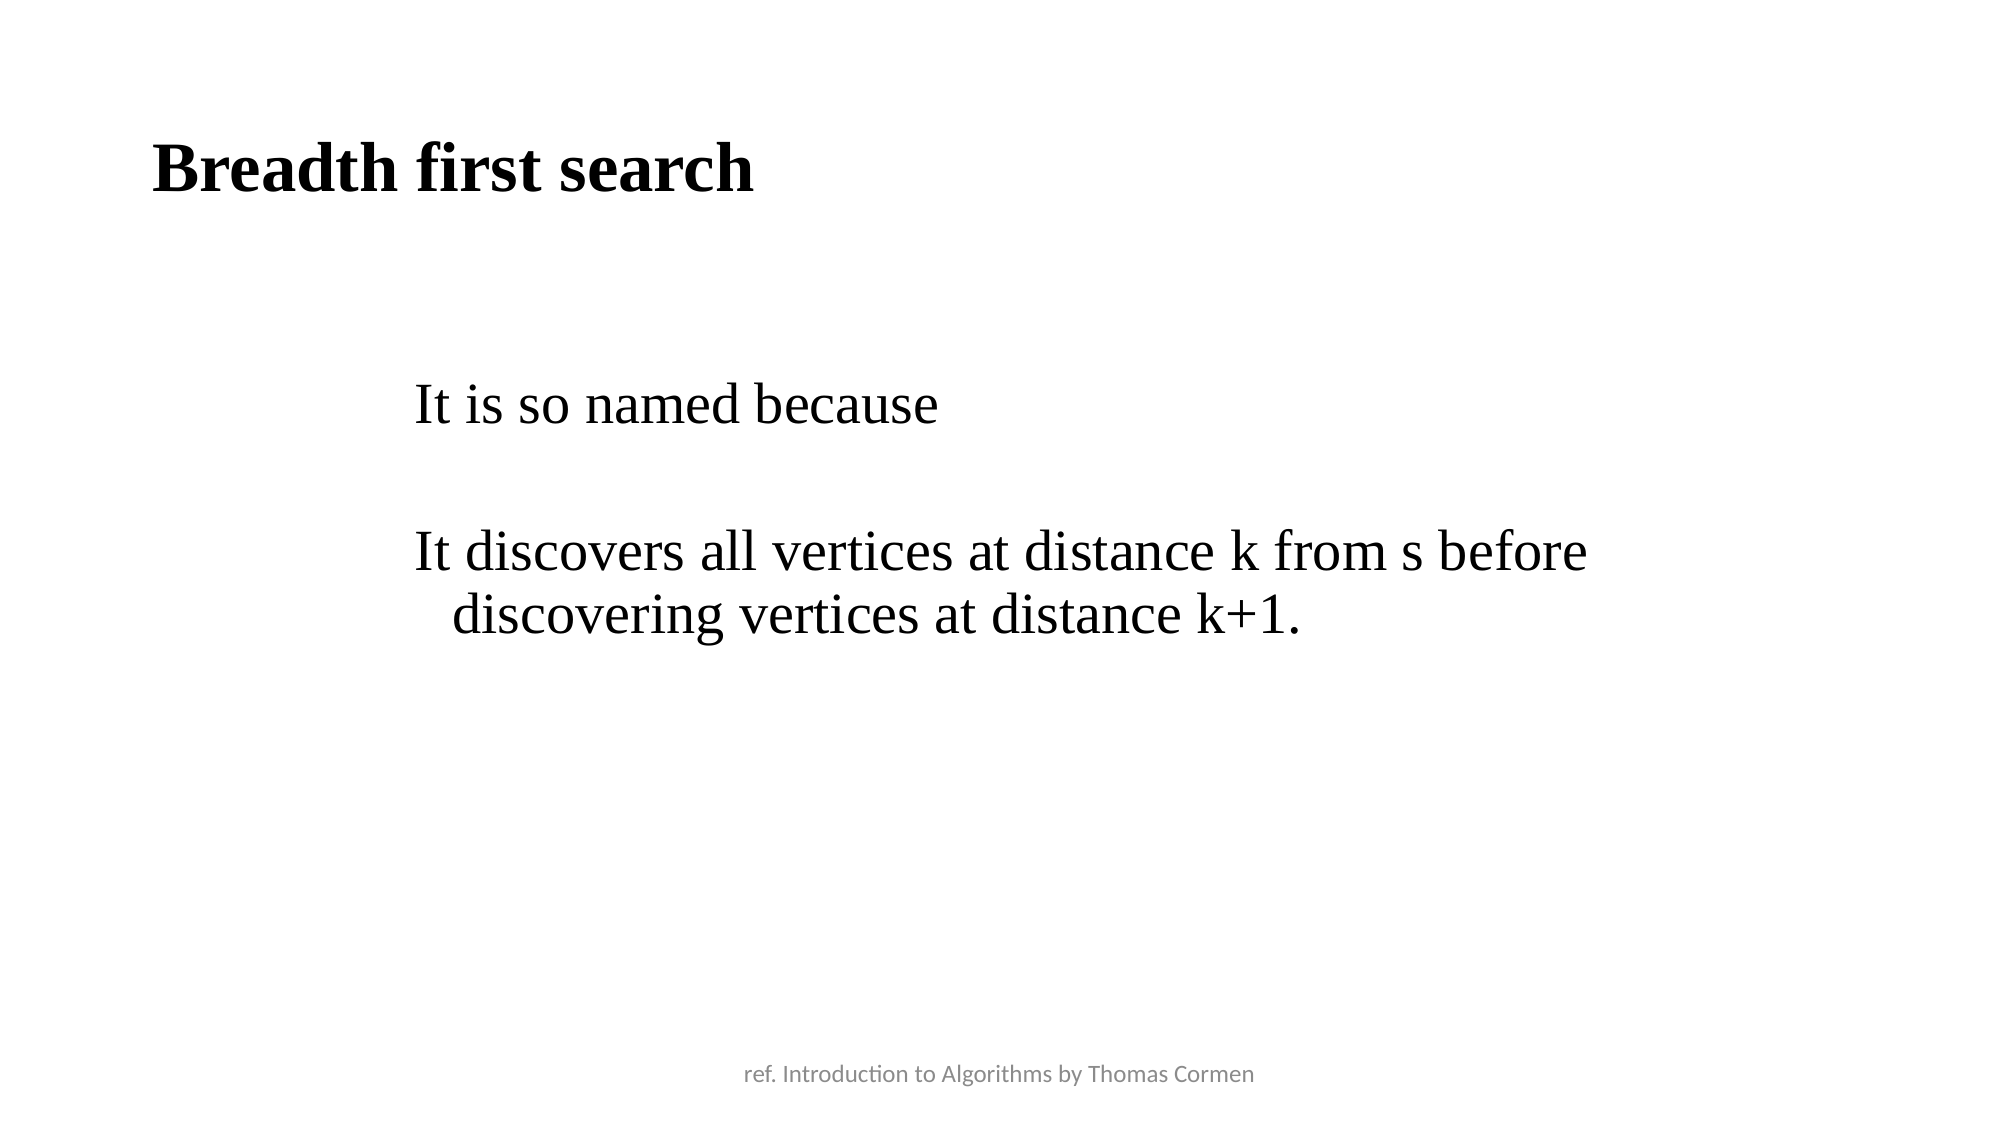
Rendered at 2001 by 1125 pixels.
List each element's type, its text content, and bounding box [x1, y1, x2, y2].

list It is so named because It discovers all vertices at distance k from s before discovering vertices at distance k+1. [324, 212, 1675, 963]
title Breadth first search [137, 59, 1863, 278]
footer ref. Introduction to Algorithms by Thomas Cormen [662, 1042, 1338, 1103]
